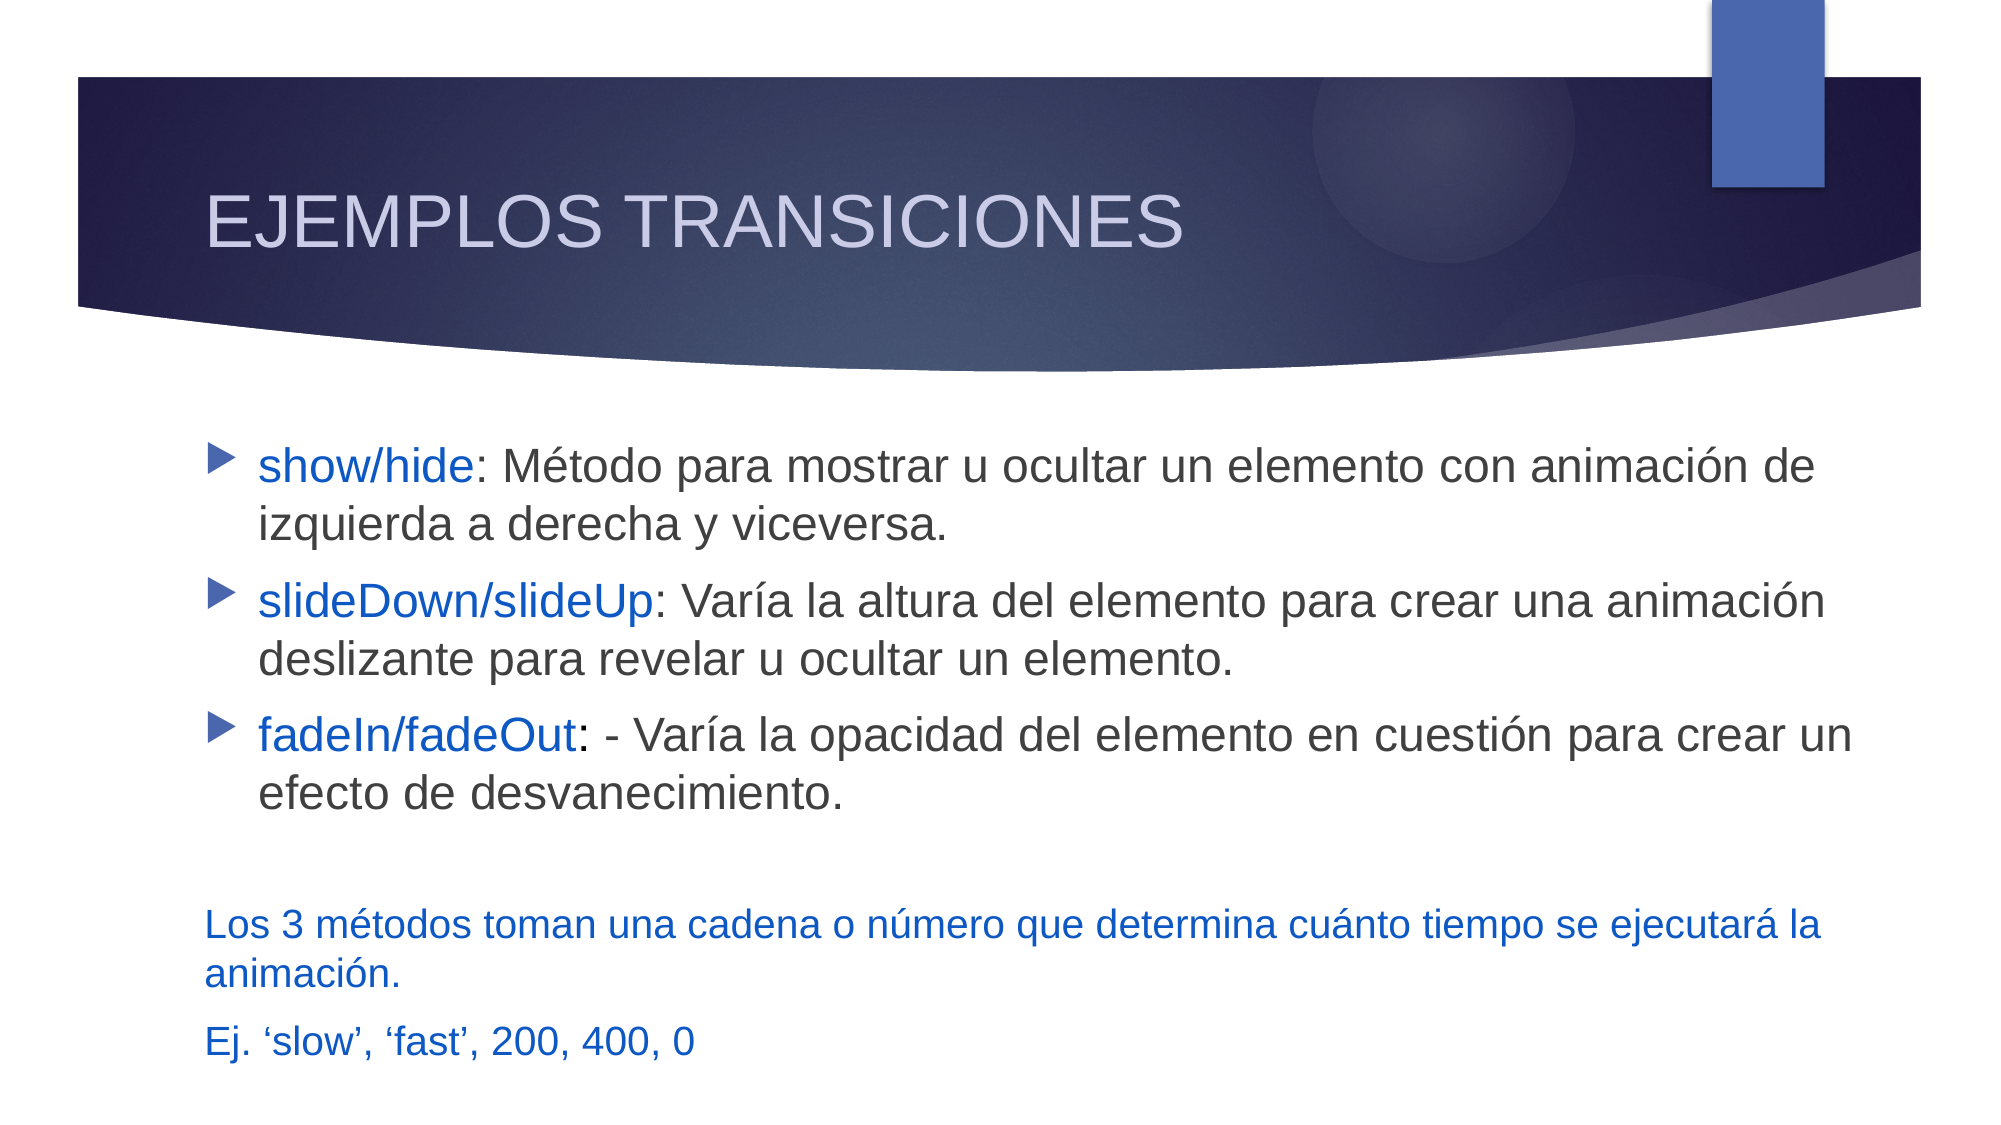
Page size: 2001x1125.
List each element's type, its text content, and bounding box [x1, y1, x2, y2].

title EJEMPLOS TRANSICIONES [189, 159, 1627, 276]
list show/hide: Método para mostrar u ocultar un elemento con animación de izquierda a derecha y viceversa. slideDown/slideUp: Varía la altura del elemento para crear una animación deslizante para revelar u ocultar un elemento. fadeIn/fadeOut: - Varía la opacidad del elemento en cuestión para crear un efecto de desvanecimiento. Los 3 métodos toman una cadena o número que determina cuánto tiempo se ejecutará la animación. Ej. ‘slow’, ‘fast’, 200, 400, 0 [189, 427, 1905, 1074]
